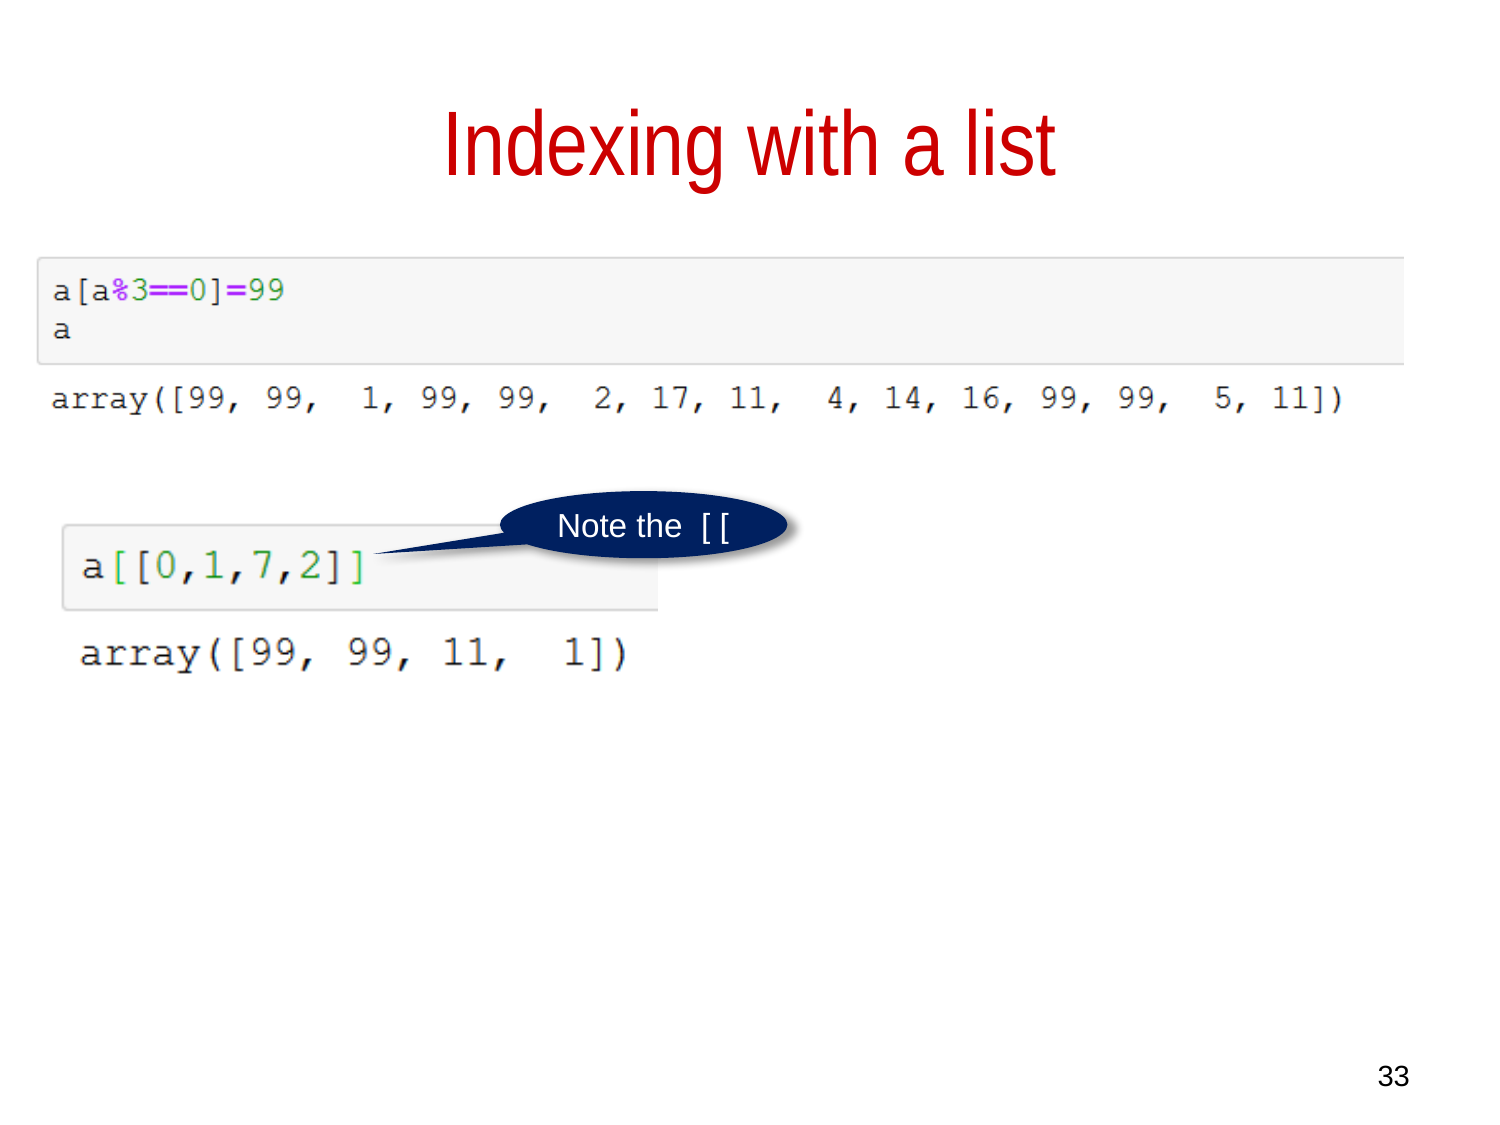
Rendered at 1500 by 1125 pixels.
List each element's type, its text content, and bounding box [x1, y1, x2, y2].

slide_number 33 [1074, 1049, 1426, 1088]
text_box Note the [ [ [524, 491, 788, 558]
title Indexing with a list [74, 44, 1426, 233]
picture [49, 508, 658, 684]
picture [24, 249, 1404, 426]
